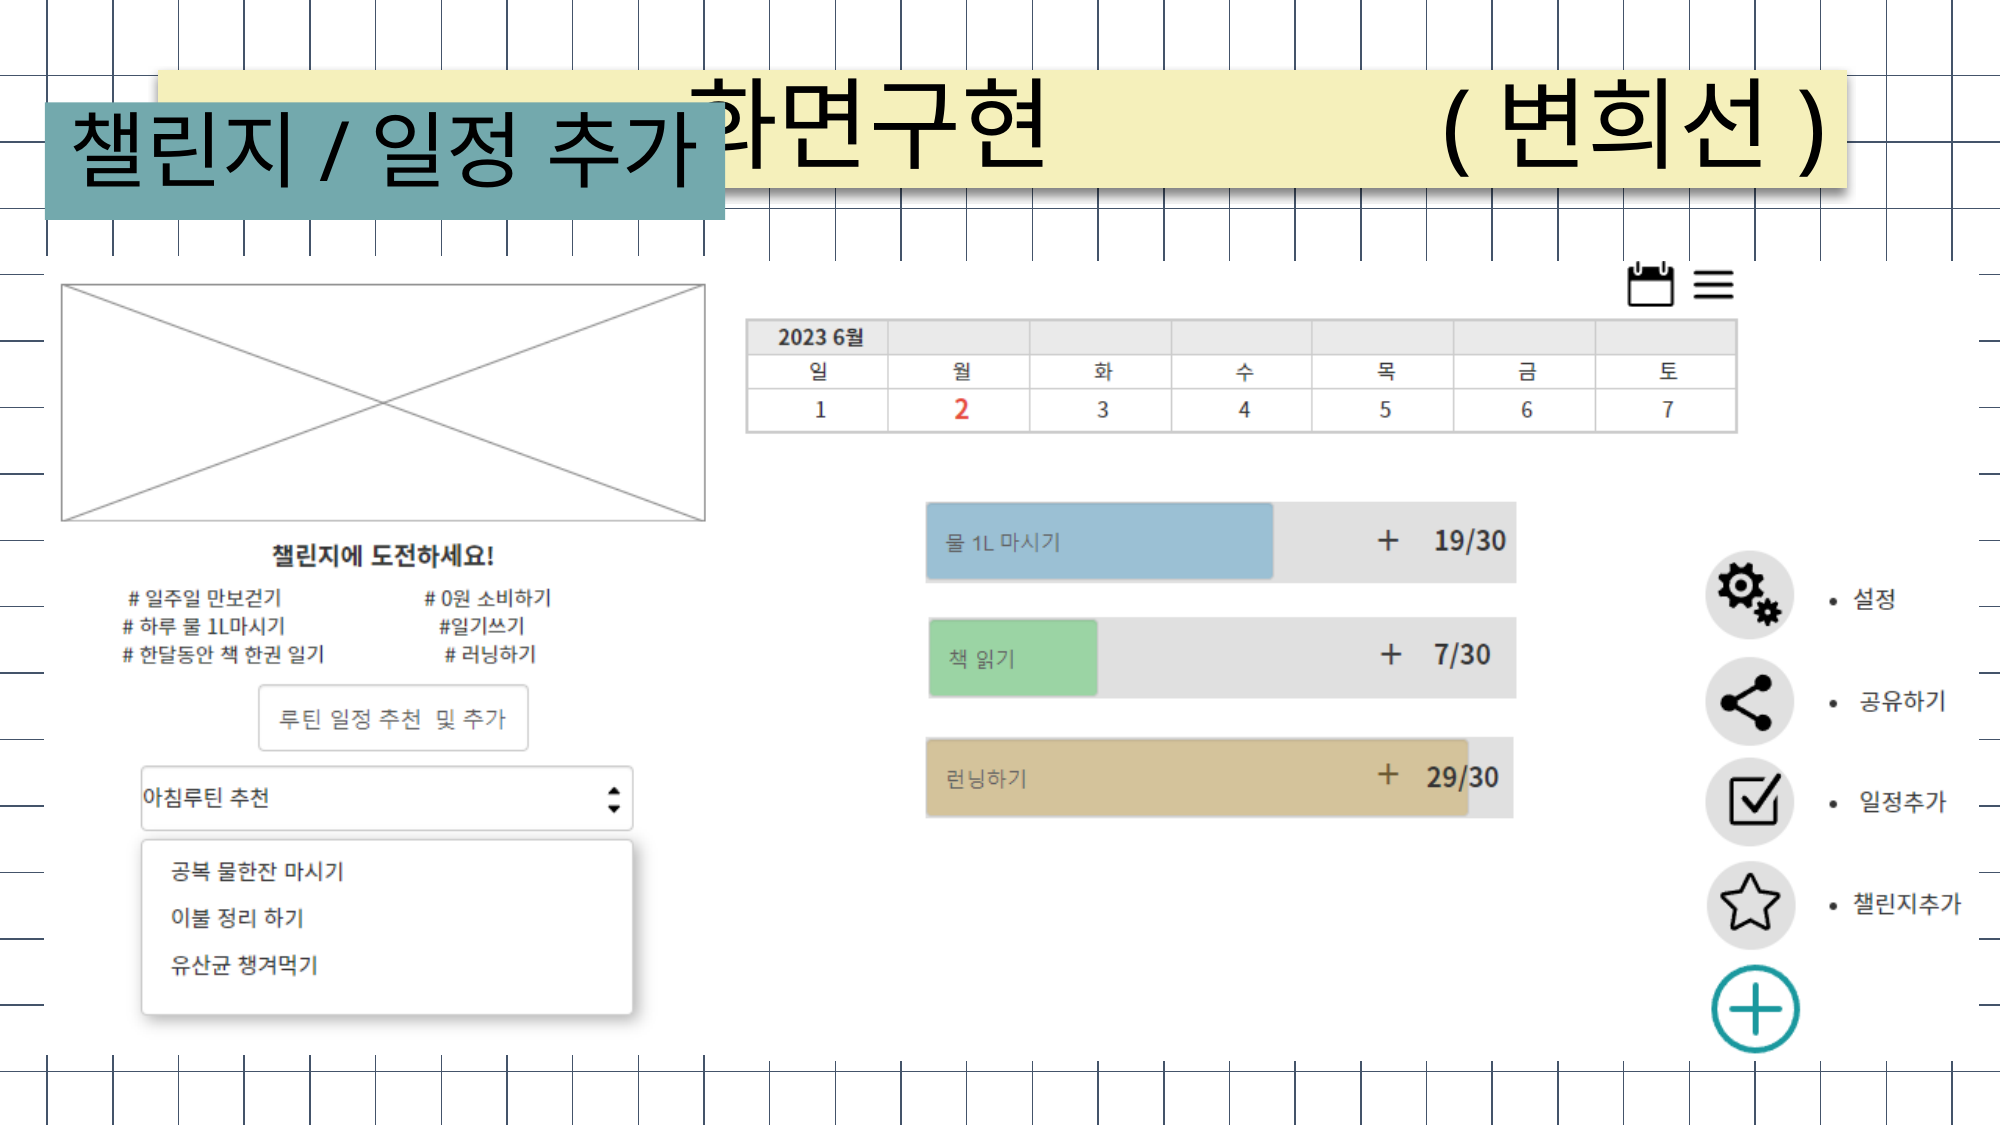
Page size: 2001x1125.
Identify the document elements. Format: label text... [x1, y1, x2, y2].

title 화면구현 (변희선) [158, 70, 1847, 188]
picture [44, 256, 1979, 1061]
subtitle 챌린지/일정 추가 [44, 102, 726, 220]
